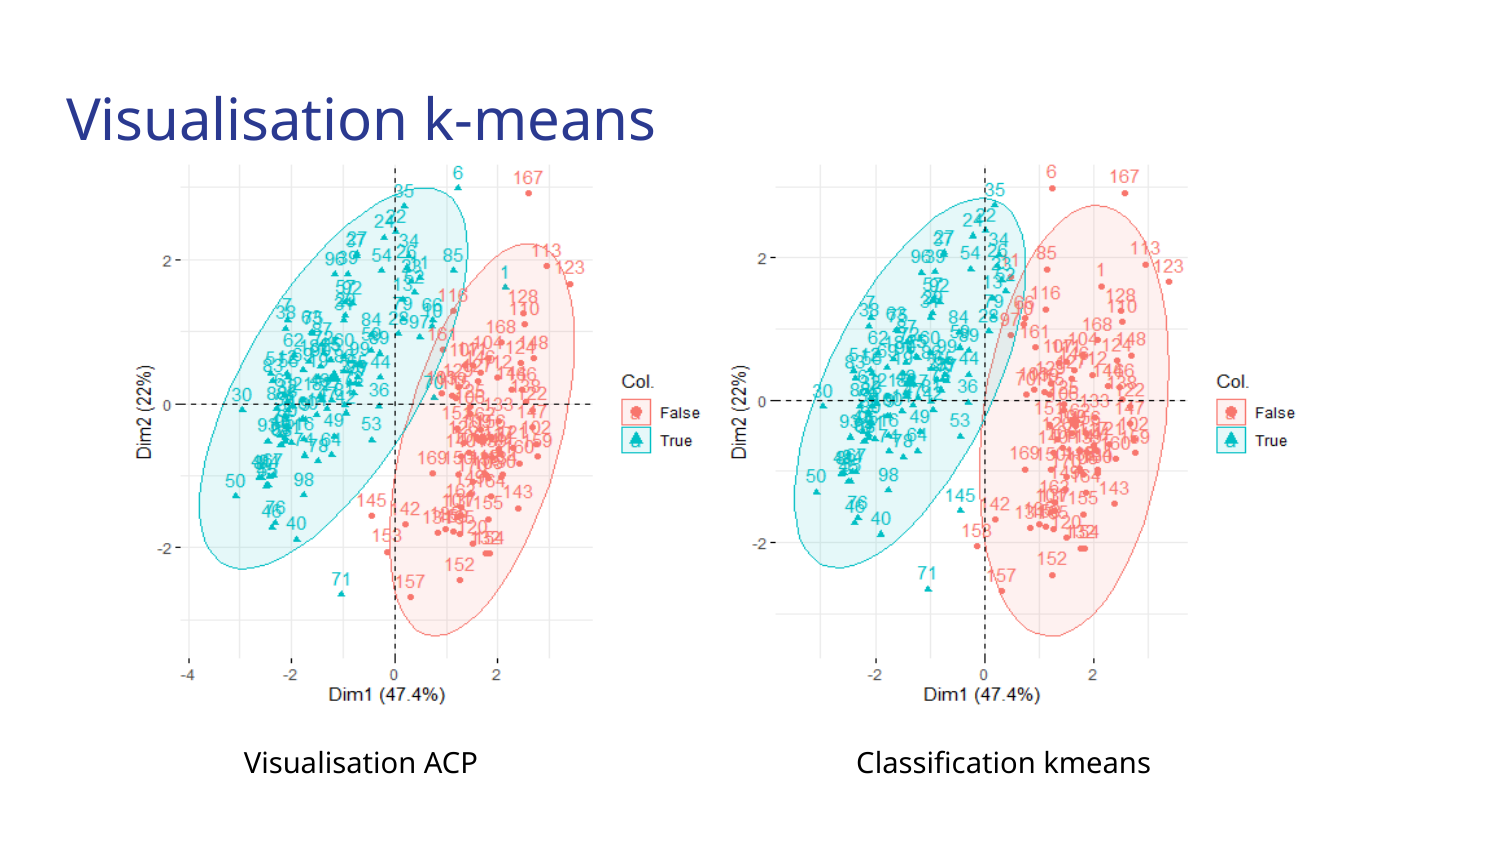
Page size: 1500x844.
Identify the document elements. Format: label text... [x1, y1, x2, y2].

picture [125, 157, 1315, 714]
text_box Visualisation ACP [228, 729, 586, 795]
title Visualisation k-means [51, 67, 1449, 167]
text_box Classification kmeans [841, 729, 1199, 795]
